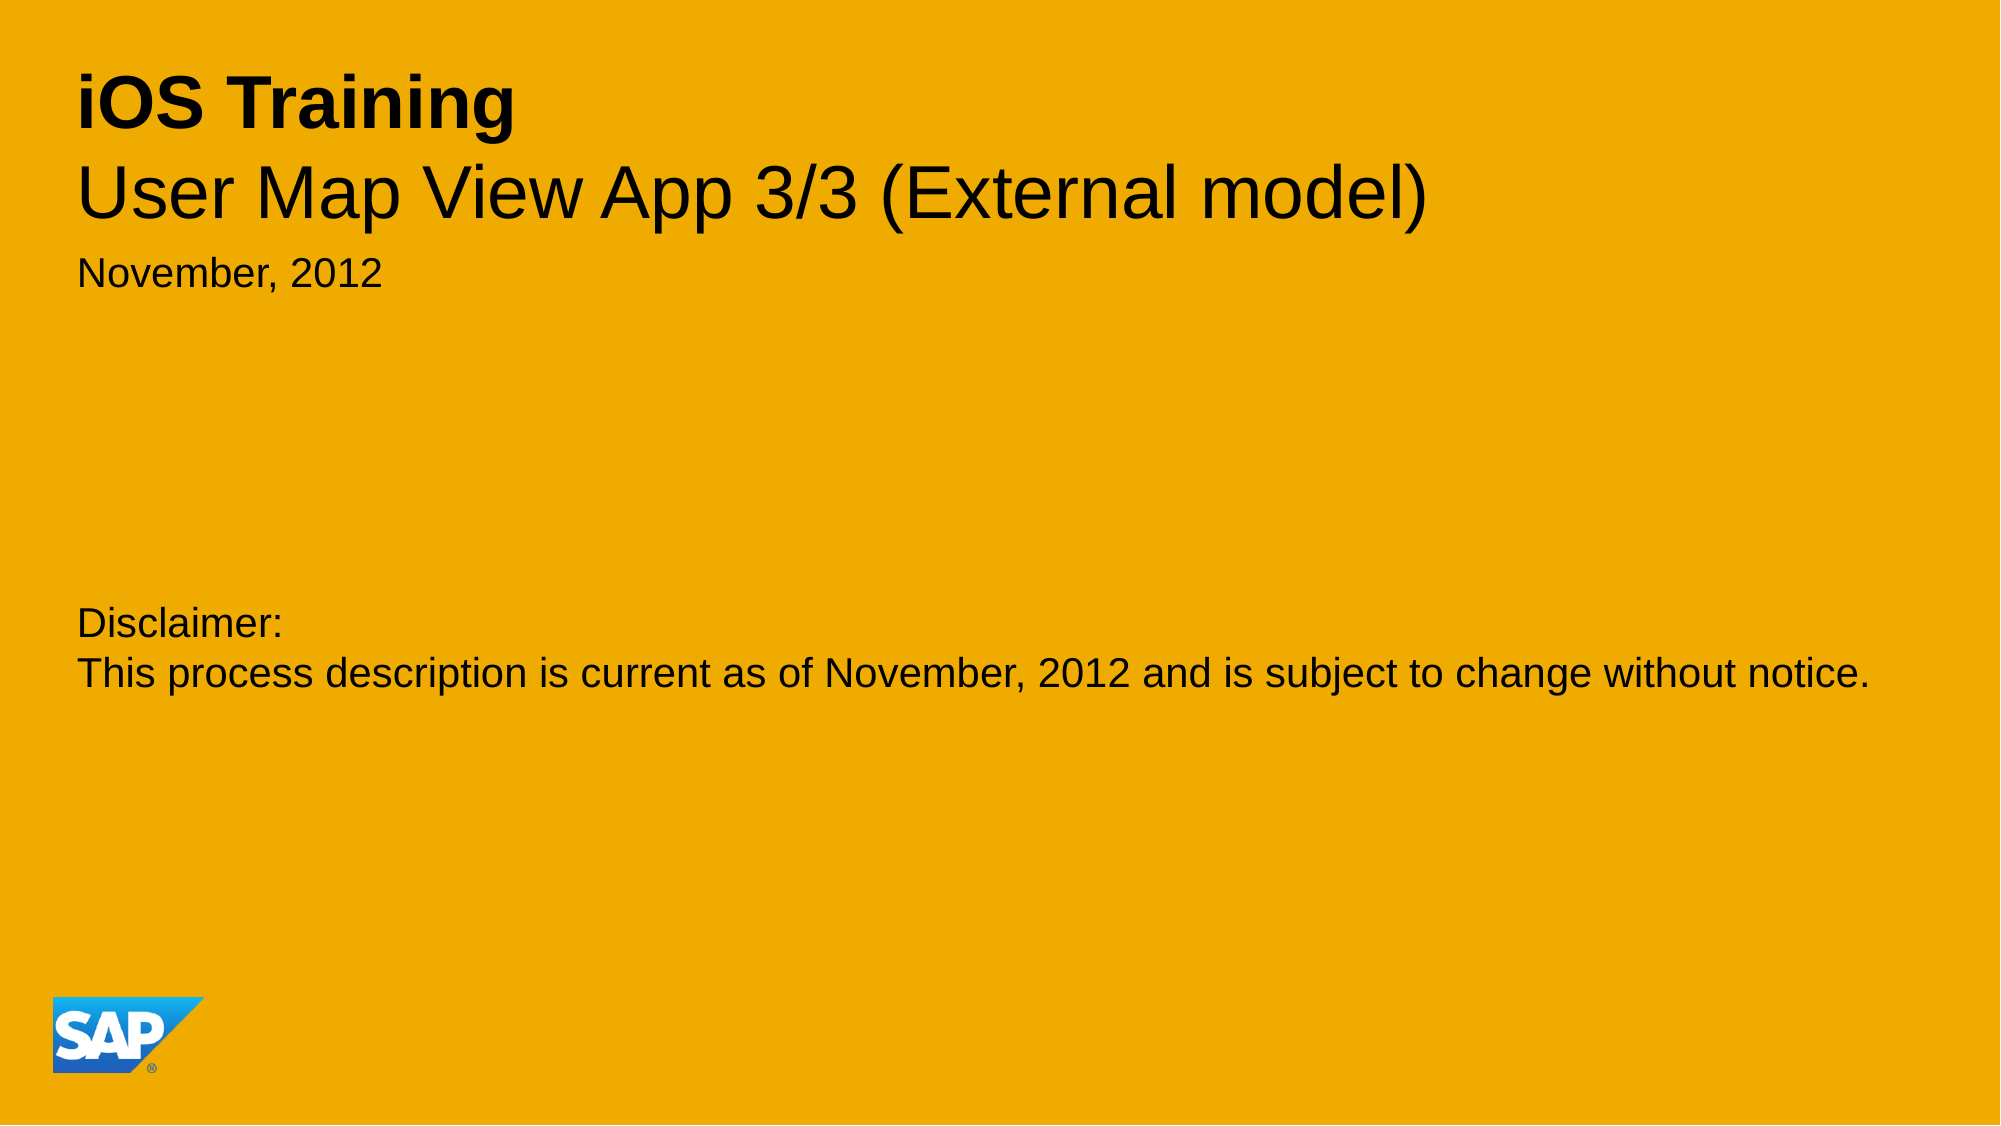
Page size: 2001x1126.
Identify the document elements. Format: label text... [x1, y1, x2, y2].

picture [53, 1000, 204, 1073]
subtitle November, 2012 Disclaimer: This process description is current as of November, 2012 and is subject to change without notice. [76, 246, 1924, 342]
title iOS Training User Map View App 3/3 (External model) [76, 53, 1924, 235]
